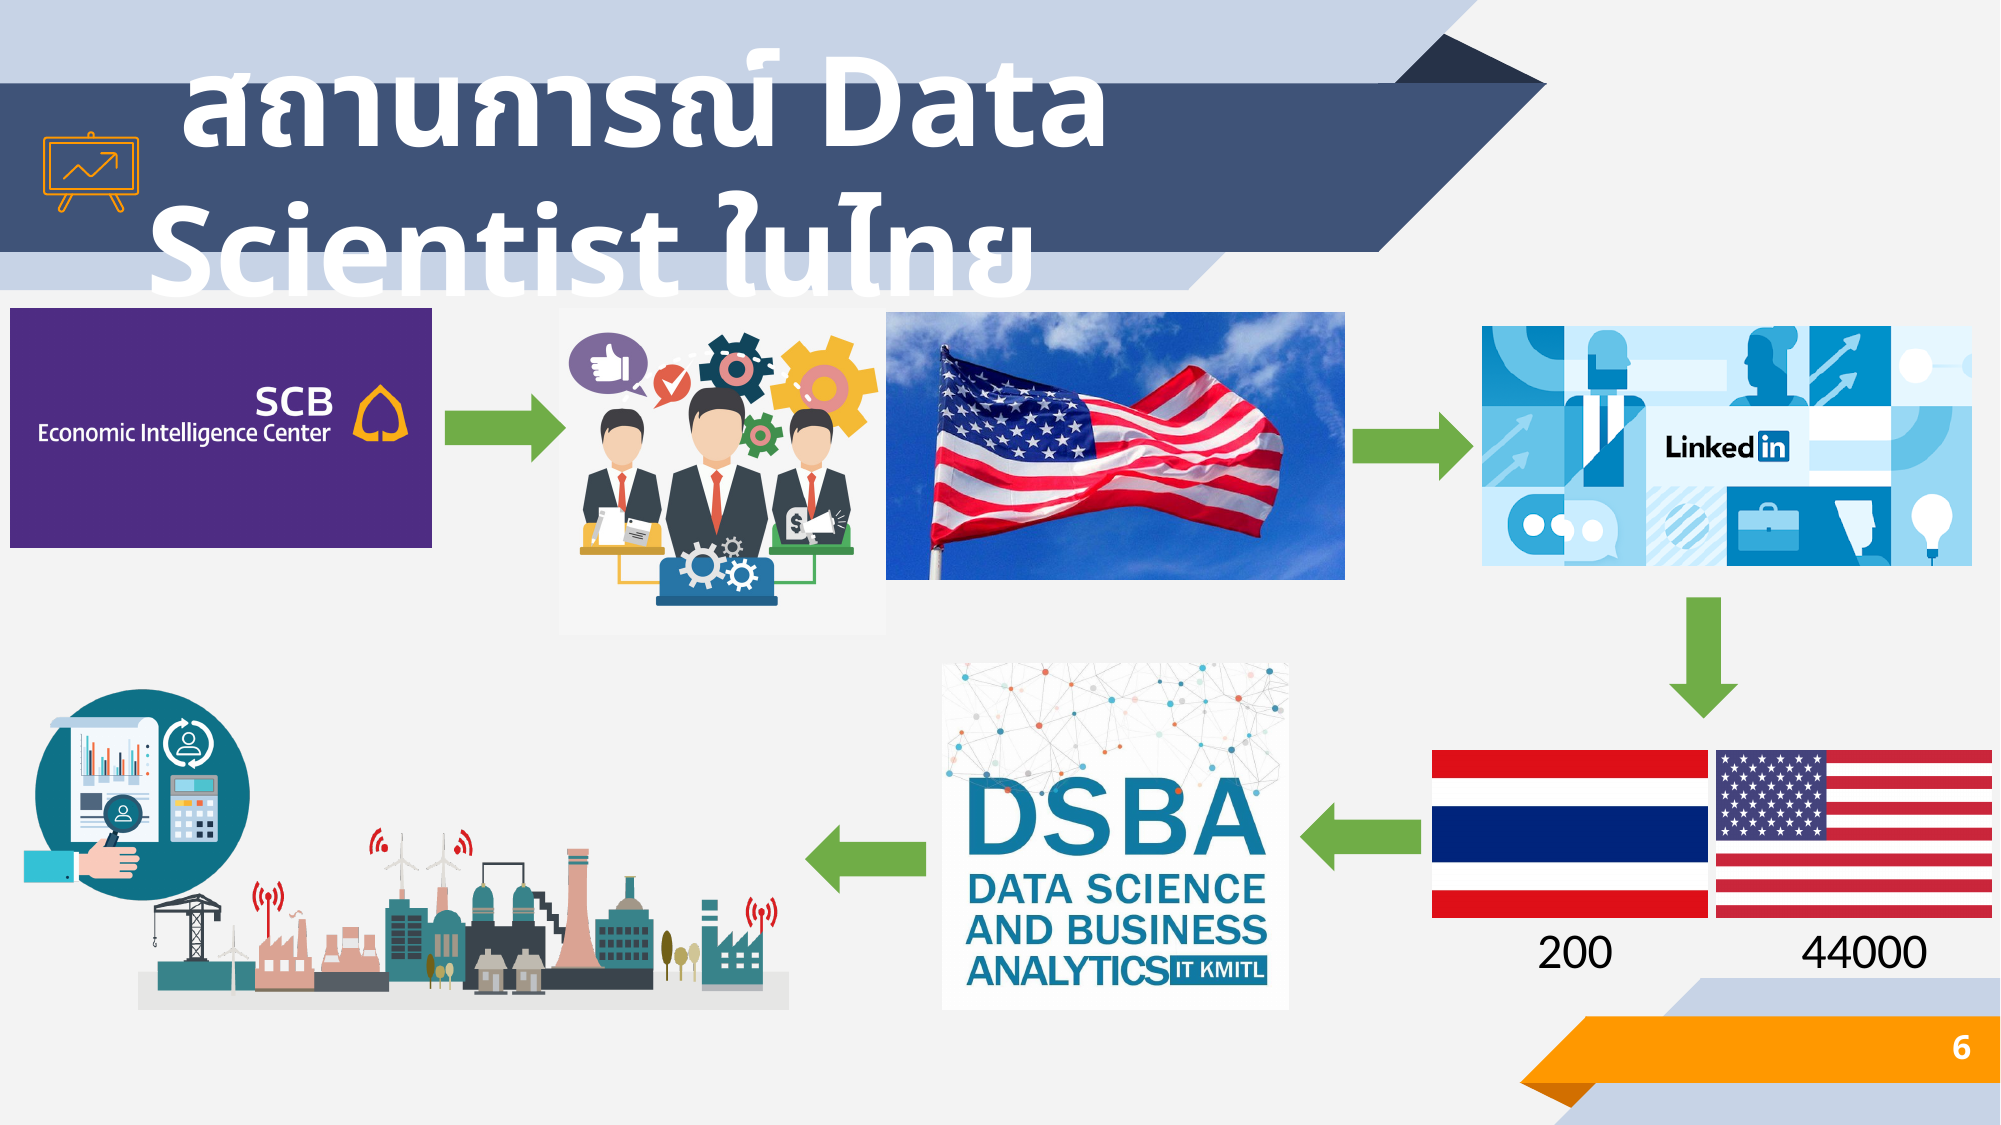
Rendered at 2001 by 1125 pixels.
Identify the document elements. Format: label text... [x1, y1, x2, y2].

slide_number 6 [1666, 1056, 1992, 1084]
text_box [44, 132, 139, 212]
picture [1739, 503, 1798, 550]
text_box [444, 393, 559, 463]
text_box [1716, 750, 2000, 1056]
text_box [1352, 411, 1474, 481]
picture [1858, 556, 1889, 566]
picture [1482, 326, 1972, 566]
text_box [10, 683, 789, 1010]
text_box [1669, 597, 1739, 719]
title สถานการณ์ Data Scientist ในไทย [126, 162, 1429, 330]
picture [10, 308, 432, 548]
picture [1835, 501, 1875, 555]
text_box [1432, 750, 1716, 1056]
text_box [1299, 802, 1422, 872]
picture [559, 308, 1345, 635]
text_box [805, 824, 927, 894]
picture [942, 663, 1289, 1010]
